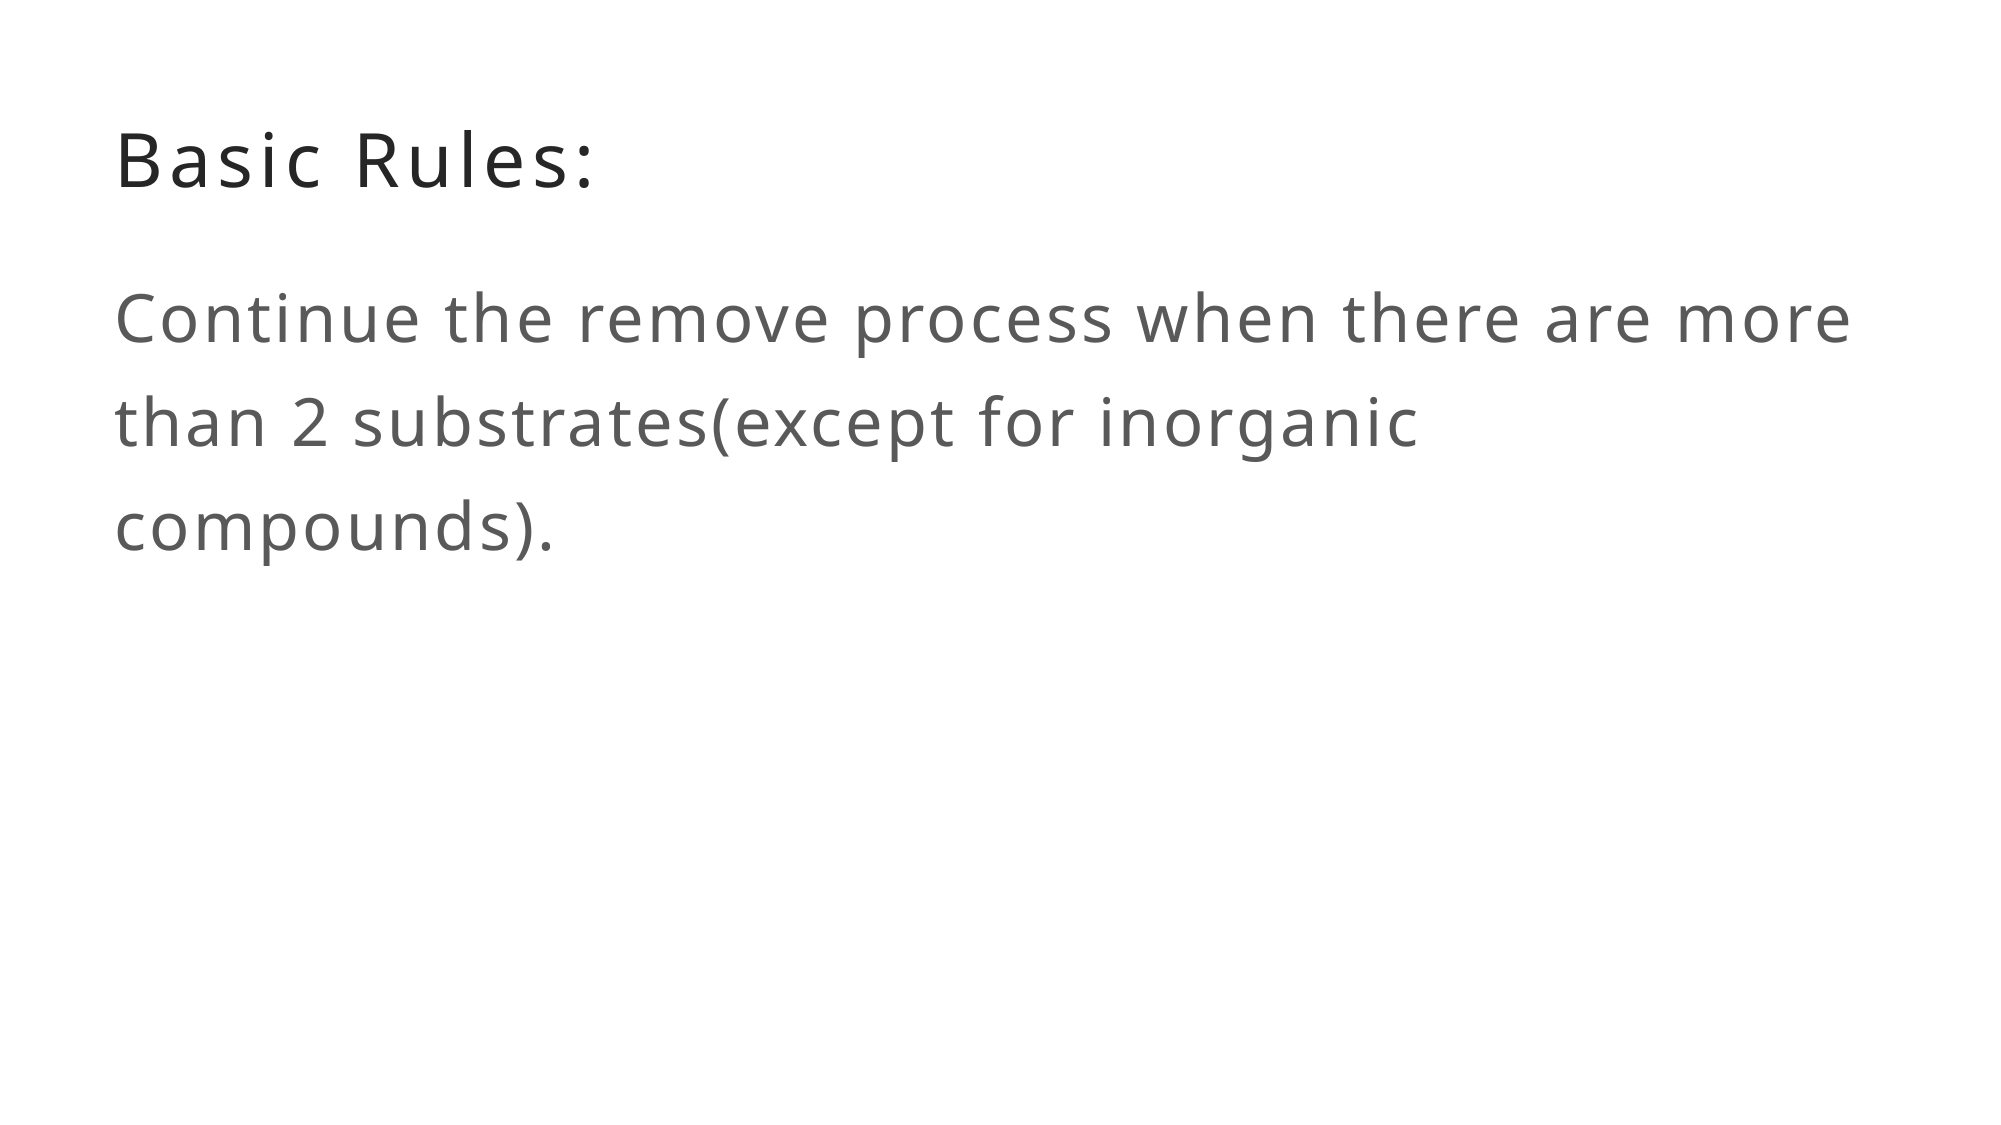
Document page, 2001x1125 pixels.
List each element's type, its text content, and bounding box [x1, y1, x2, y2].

title Basic Rules: [99, 99, 1900, 216]
list Continue the remove process when there are more than 2 substrates(except for inorganic compounds). [99, 244, 1900, 1026]
